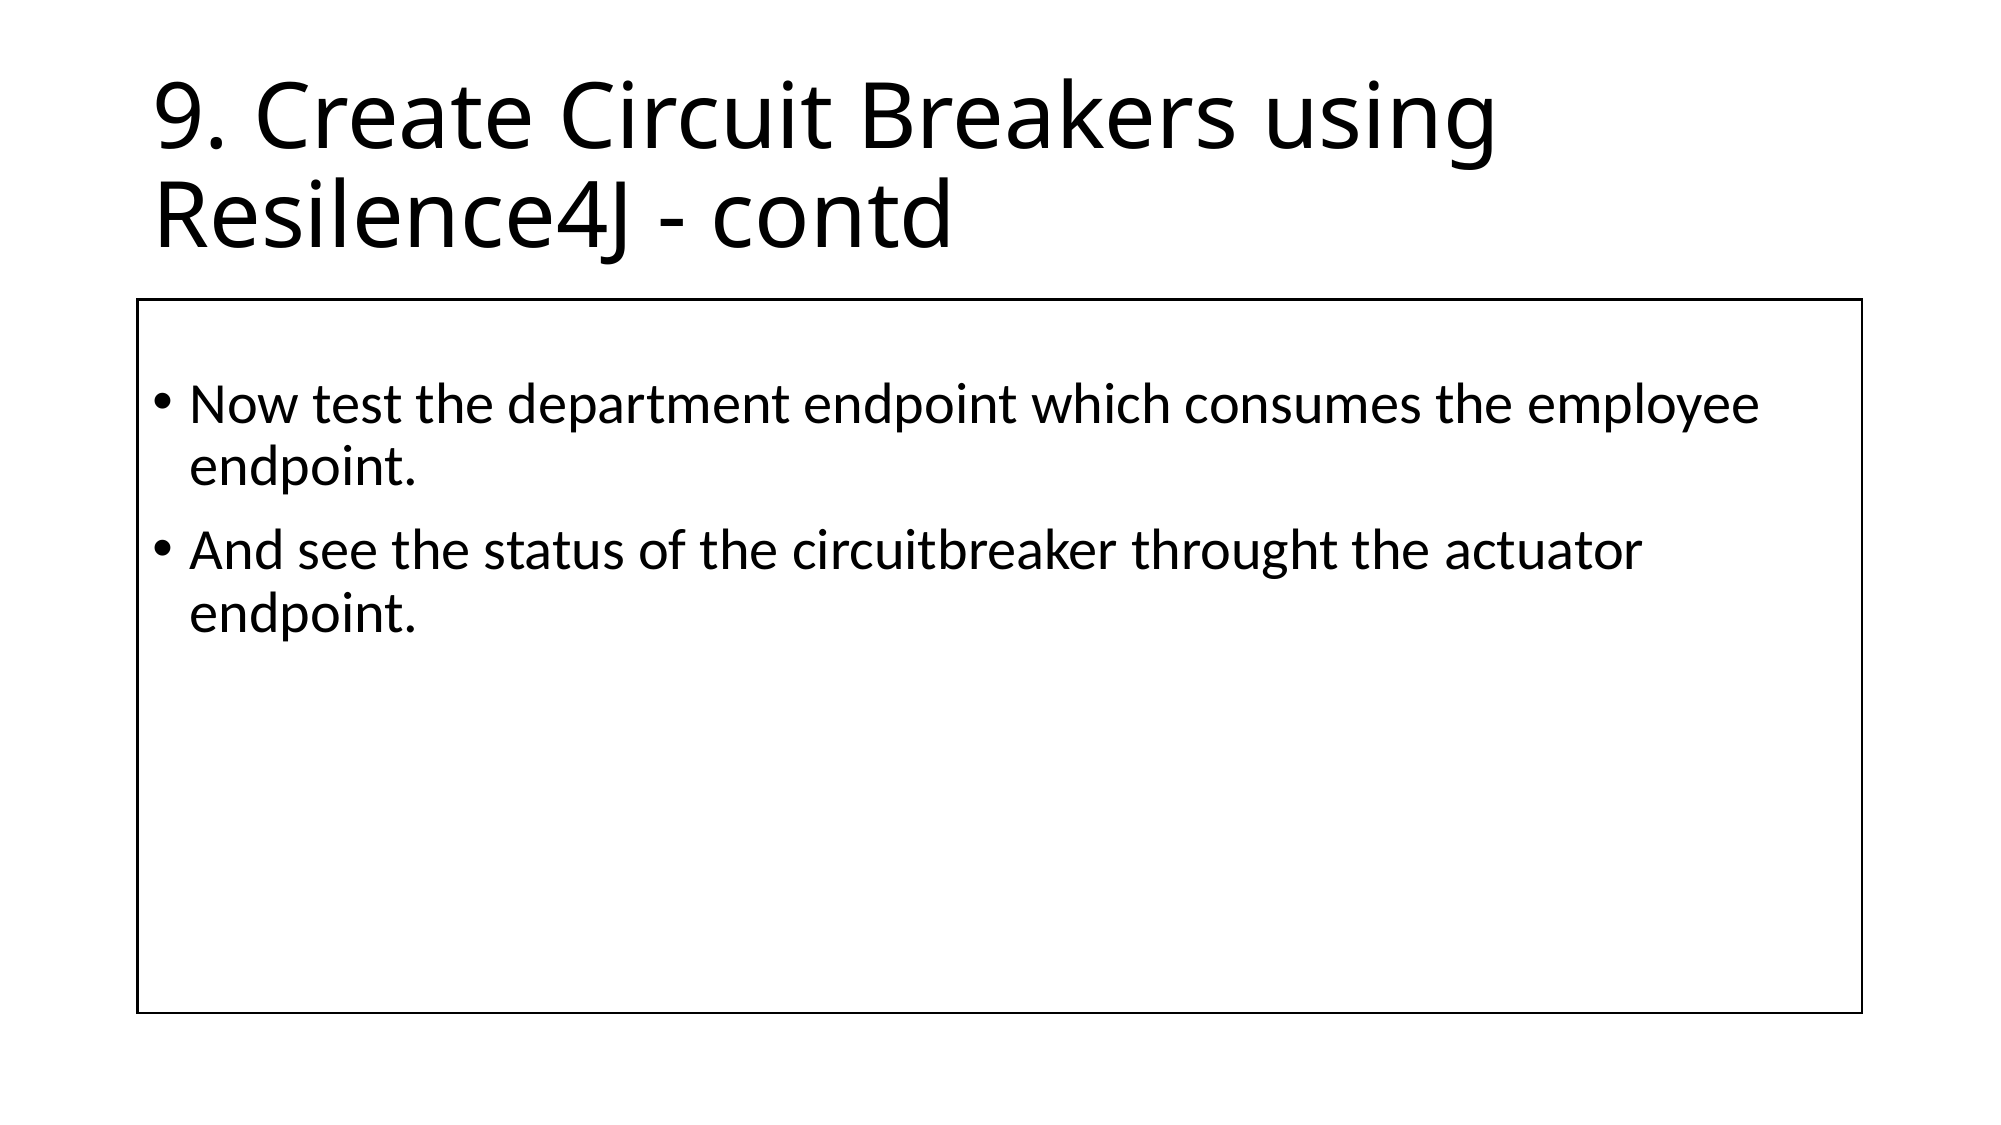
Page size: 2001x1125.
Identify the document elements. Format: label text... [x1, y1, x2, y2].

list Now test the department endpoint which consumes the employee endpoint. And see the status of the circuitbreaker throught the actuator endpoint. [136, 298, 1863, 1014]
title 9. Create Circuit Breakers using Resilence4J - contd [137, 59, 1863, 278]
